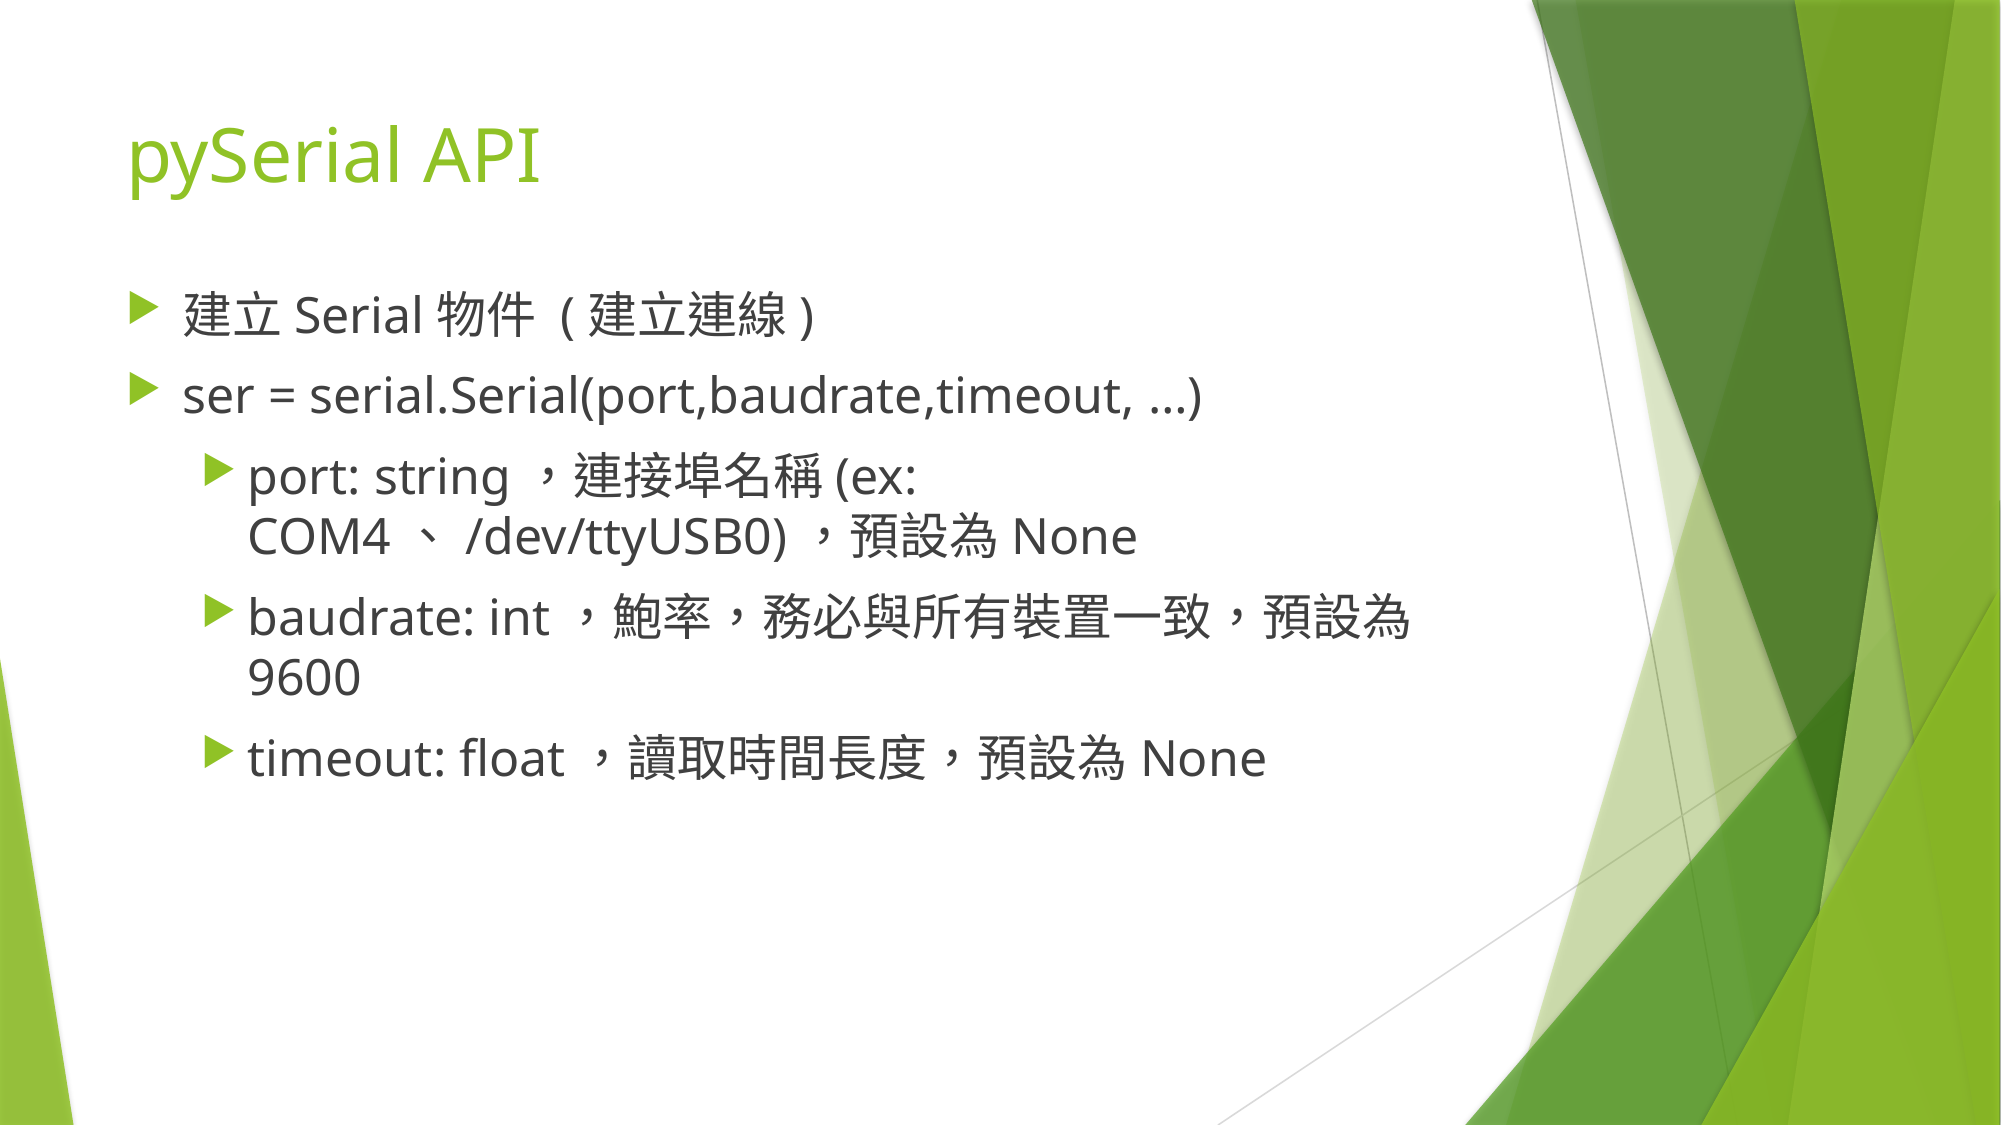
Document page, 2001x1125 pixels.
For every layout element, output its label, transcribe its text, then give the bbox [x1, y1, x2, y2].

title pySerial API [111, 99, 1522, 275]
list 建立Serial物件 (建立連線) ser = serial.Serial(port,baudrate,timeout, …) port: string，連接埠名稱(ex: COM4、/dev/ttyUSB0)，預設為None baudrate: int，鮑率，務必與所有裝置一致，預設為9600 timeout: float，讀取時間長度，預設為None [111, 275, 1522, 988]
